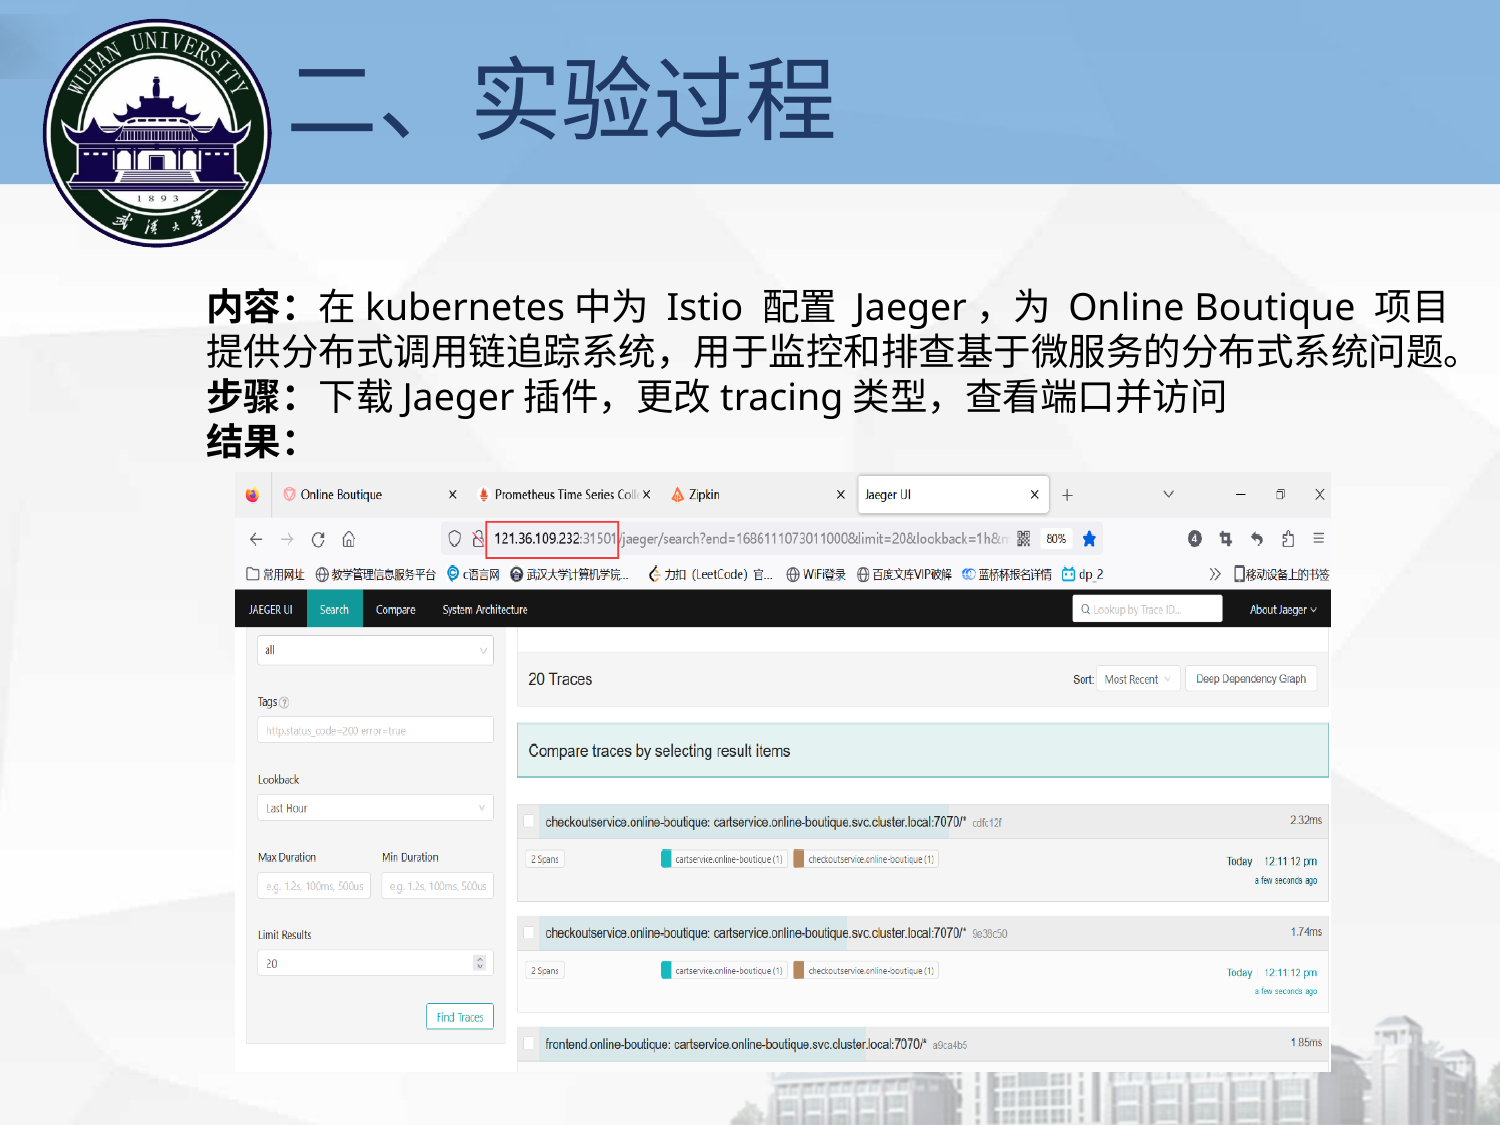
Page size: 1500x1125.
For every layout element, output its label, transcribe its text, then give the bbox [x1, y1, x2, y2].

text_box 内容：在kubernetes中为 Istio 配置 Jaeger，为 Online Boutique 项目提供分布式调用链追踪系统，用于监控和排查基于微服务的分布式系统问题。 步骤：下载Jaeger插件，更改tracing类型，查看端口并访问 结果： [191, 275, 1467, 471]
picture [0, 18, 1500, 1125]
title 二、实验过程 [271, 45, 1500, 163]
